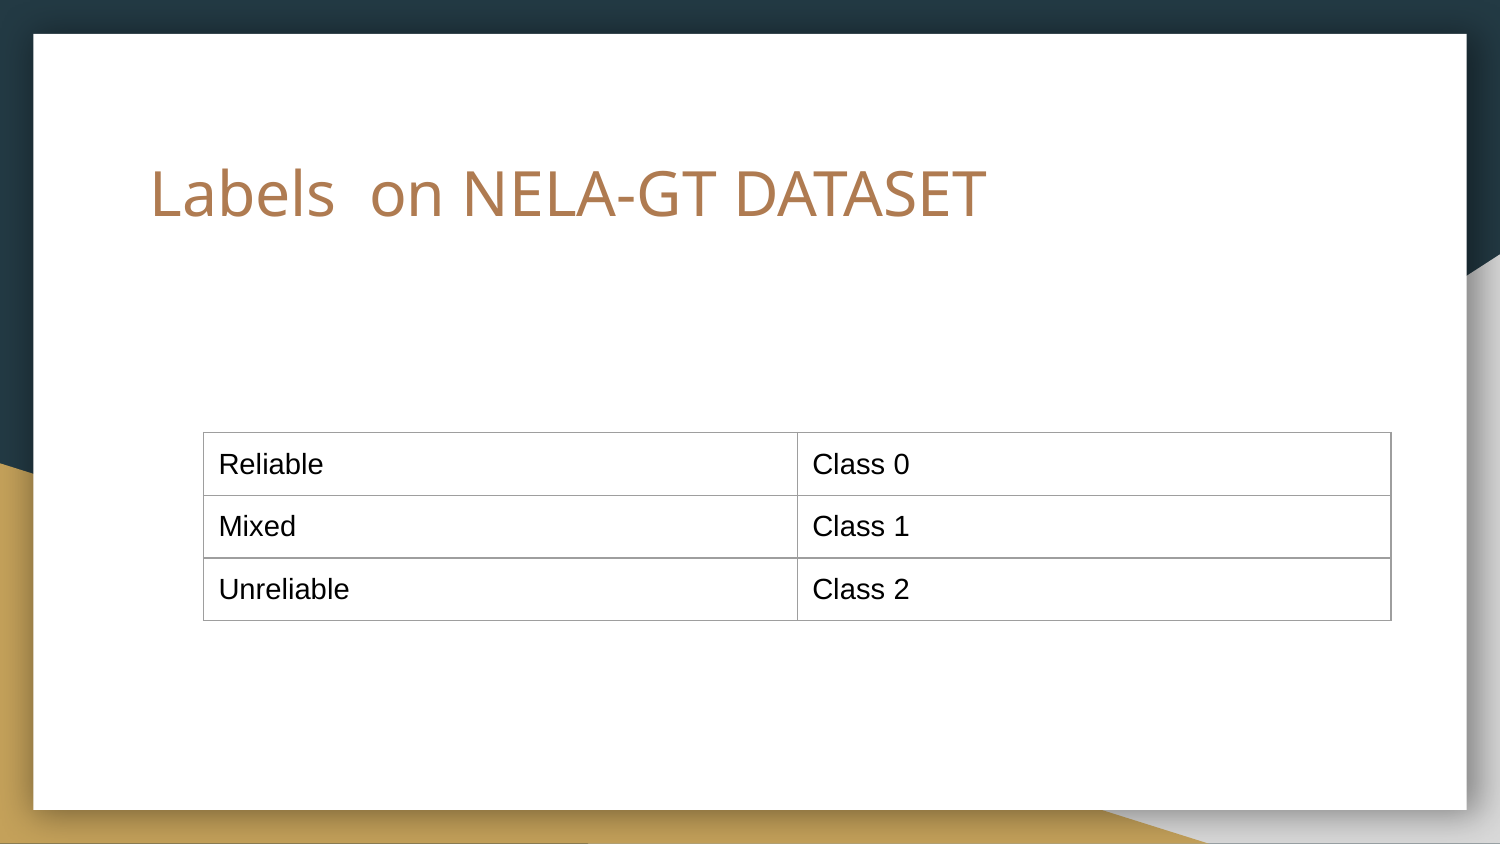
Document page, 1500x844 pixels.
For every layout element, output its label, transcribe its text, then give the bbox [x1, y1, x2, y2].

table_cell Unreliable [204, 559, 797, 620]
table_cell Mixed [204, 496, 797, 557]
table_header Reliable [204, 433, 797, 495]
table_cell Class 1 [798, 496, 1390, 557]
table_header Class 0 [798, 433, 1390, 495]
table_cell Class 2 [798, 559, 1390, 620]
title Labels on NELA-GT DATASET [134, 138, 1366, 296]
